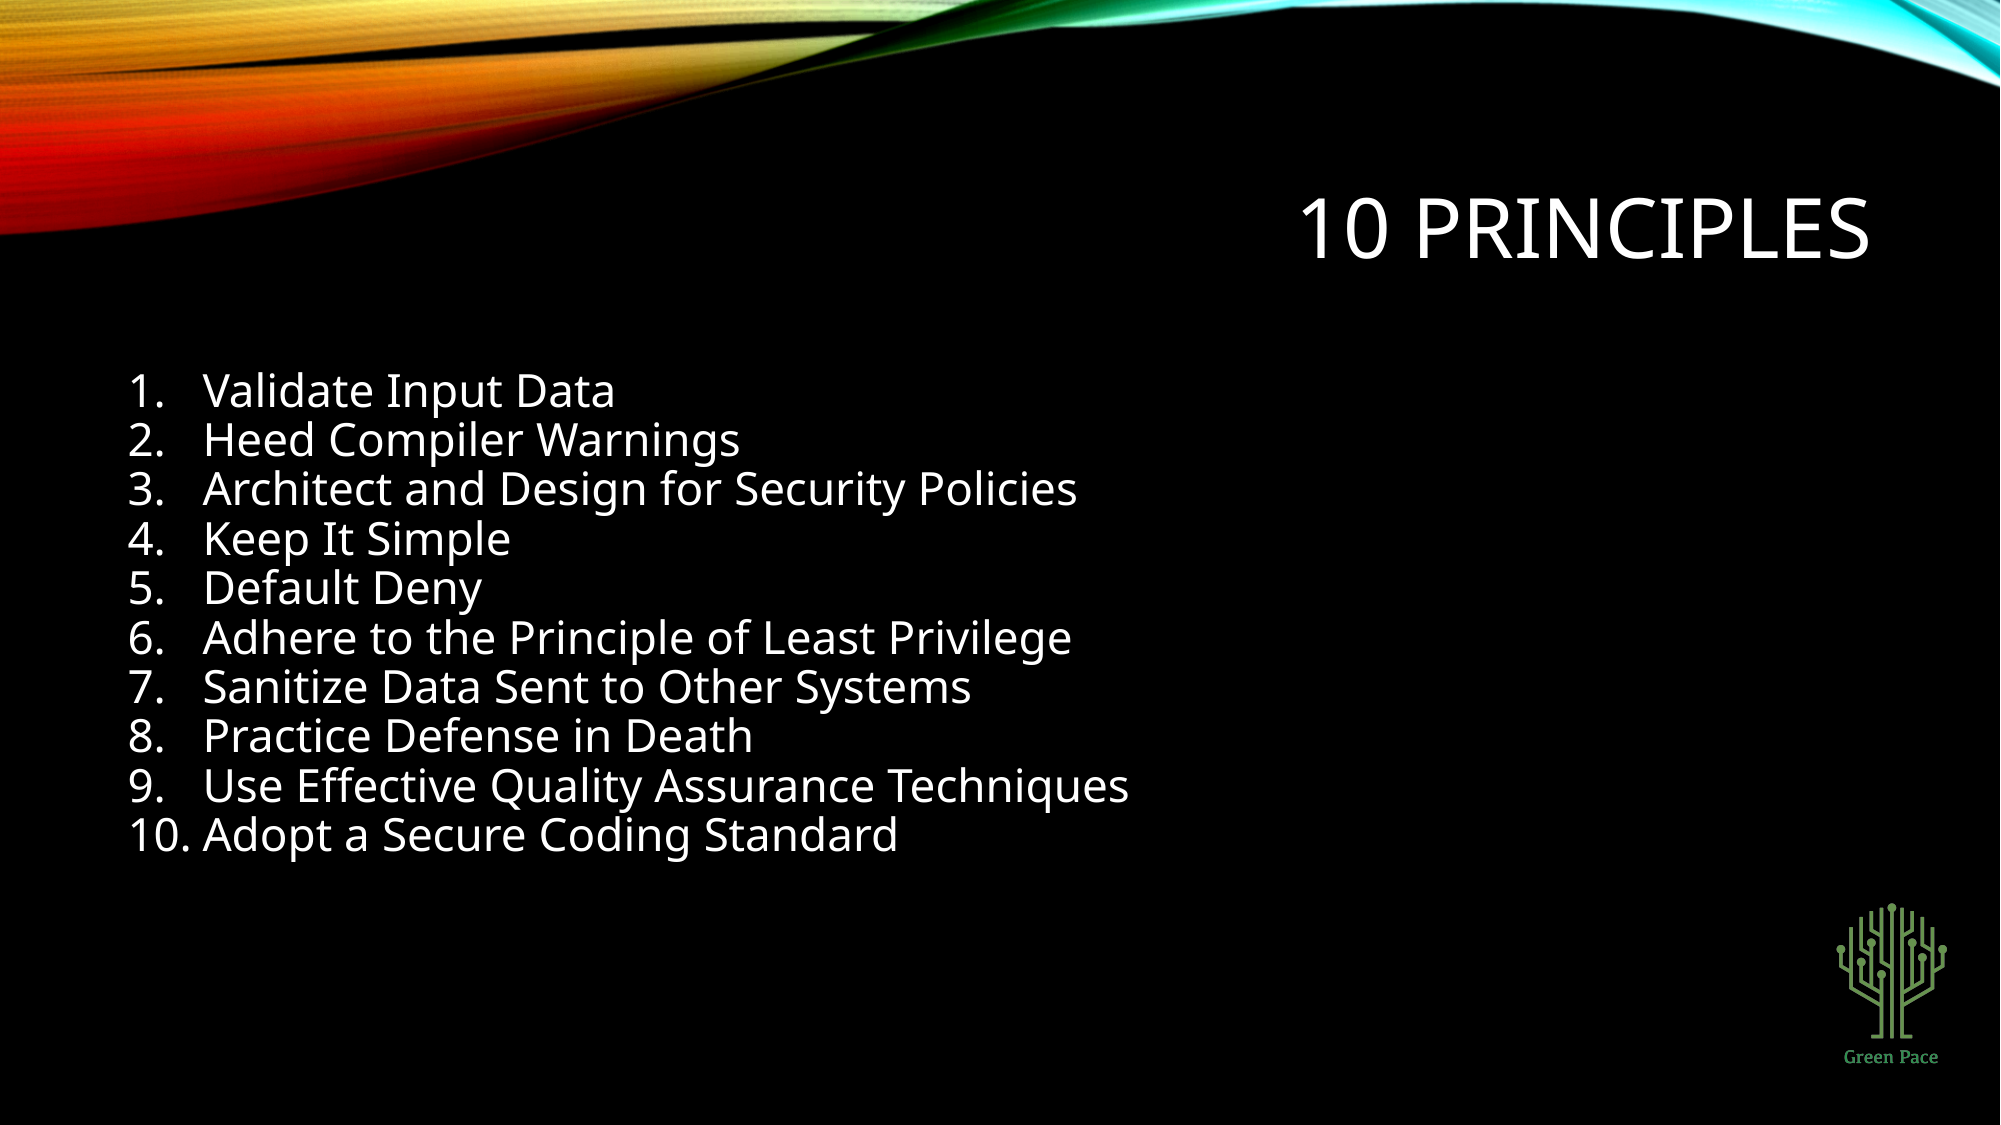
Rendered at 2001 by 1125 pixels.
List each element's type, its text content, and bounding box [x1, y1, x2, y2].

picture [1817, 892, 1964, 1082]
picture [0, 0, 2000, 237]
list Validate Input Data Heed Compiler Warnings Architect and Design for Security Policies Keep It Simple Default Deny Adhere to the Principle of Least Privilege Sanitize Data Sent to Other Systems Practice Defense in Death Use Effective Quality Assurance Techniques Adopt a Secure Coding Standard [112, 360, 1888, 1021]
title 10 PRINCIPLES [474, 125, 1888, 338]
